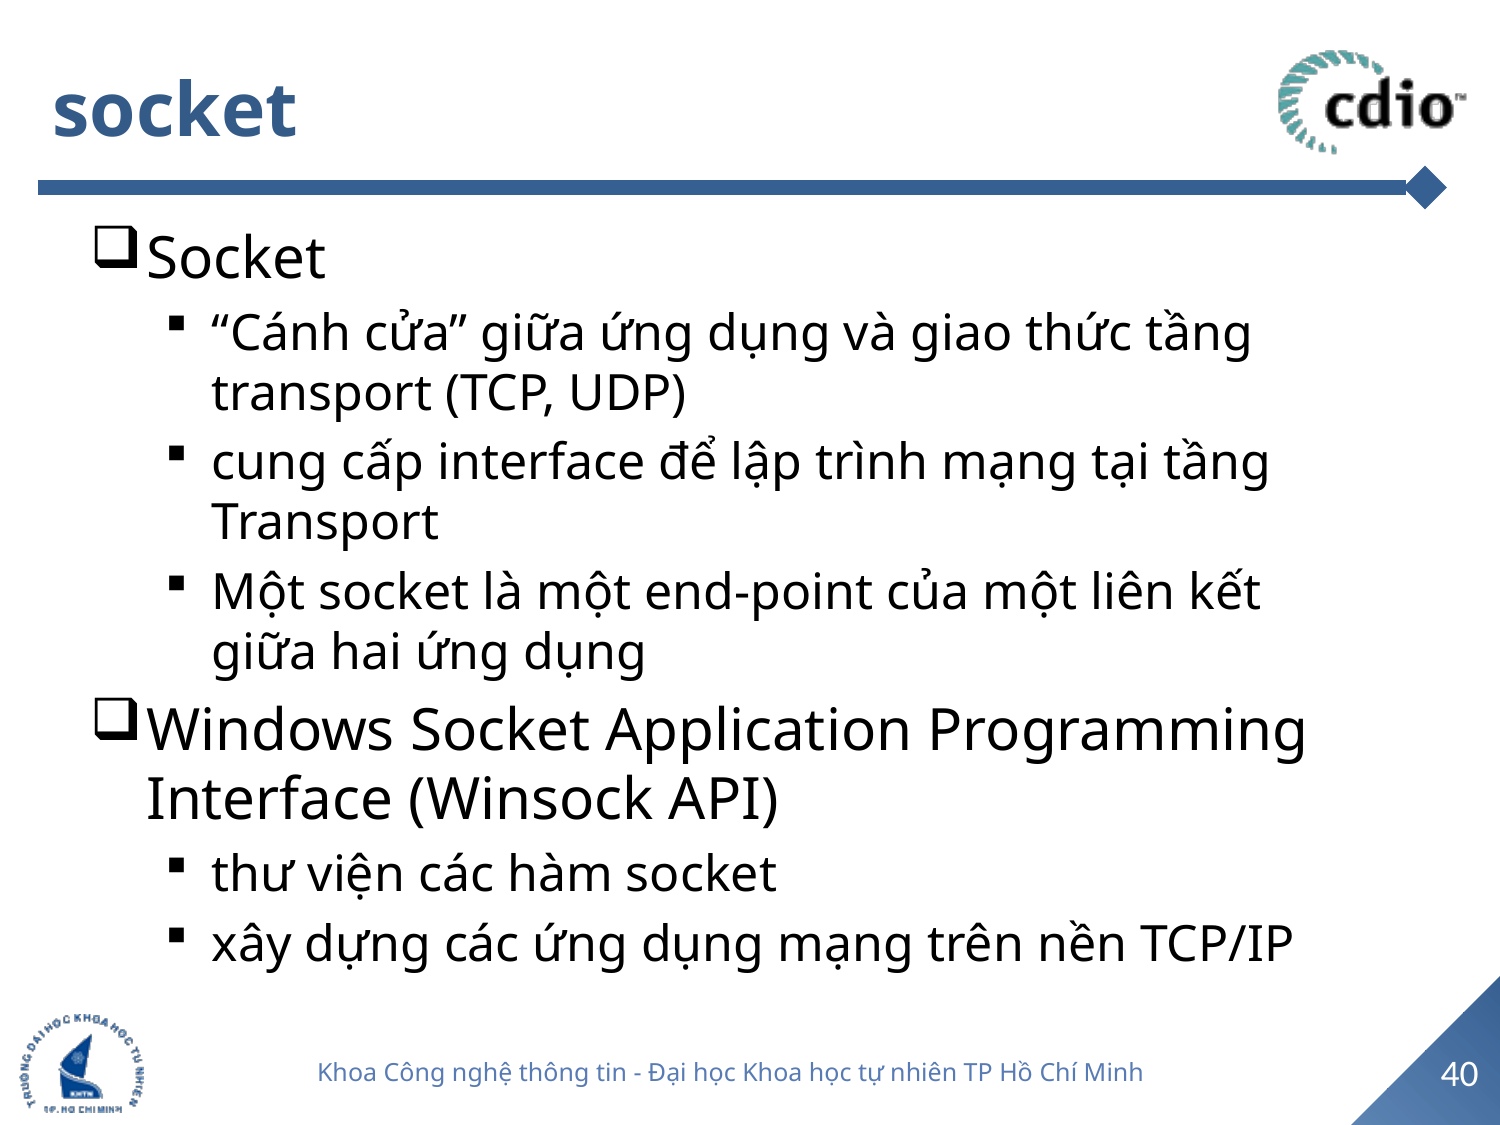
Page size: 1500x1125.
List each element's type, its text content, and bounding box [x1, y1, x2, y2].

picture [18, 1014, 144, 1113]
slide_number 40 [1419, 1041, 1500, 1102]
footer Khoa Công nghệ thông tin - Đại học Khoa học tự nhiên TP Hồ Chí Minh [187, 1043, 1275, 1104]
list Socket “Cánh cửa” giữa ứng dụng và giao thức tầng transport (TCP, UDP) cung cấp interface để lập trình mạng tại tầng Transport Một socket là một end-point của một liên kết giữa hai ứng dụng Windows Socket Application Programming Interface (Winsock API) thư viện các hàm socket xây dựng các ứng dụng mạng trên nền TCP/IP [75, 212, 1388, 1062]
title socket [37, 12, 1473, 200]
